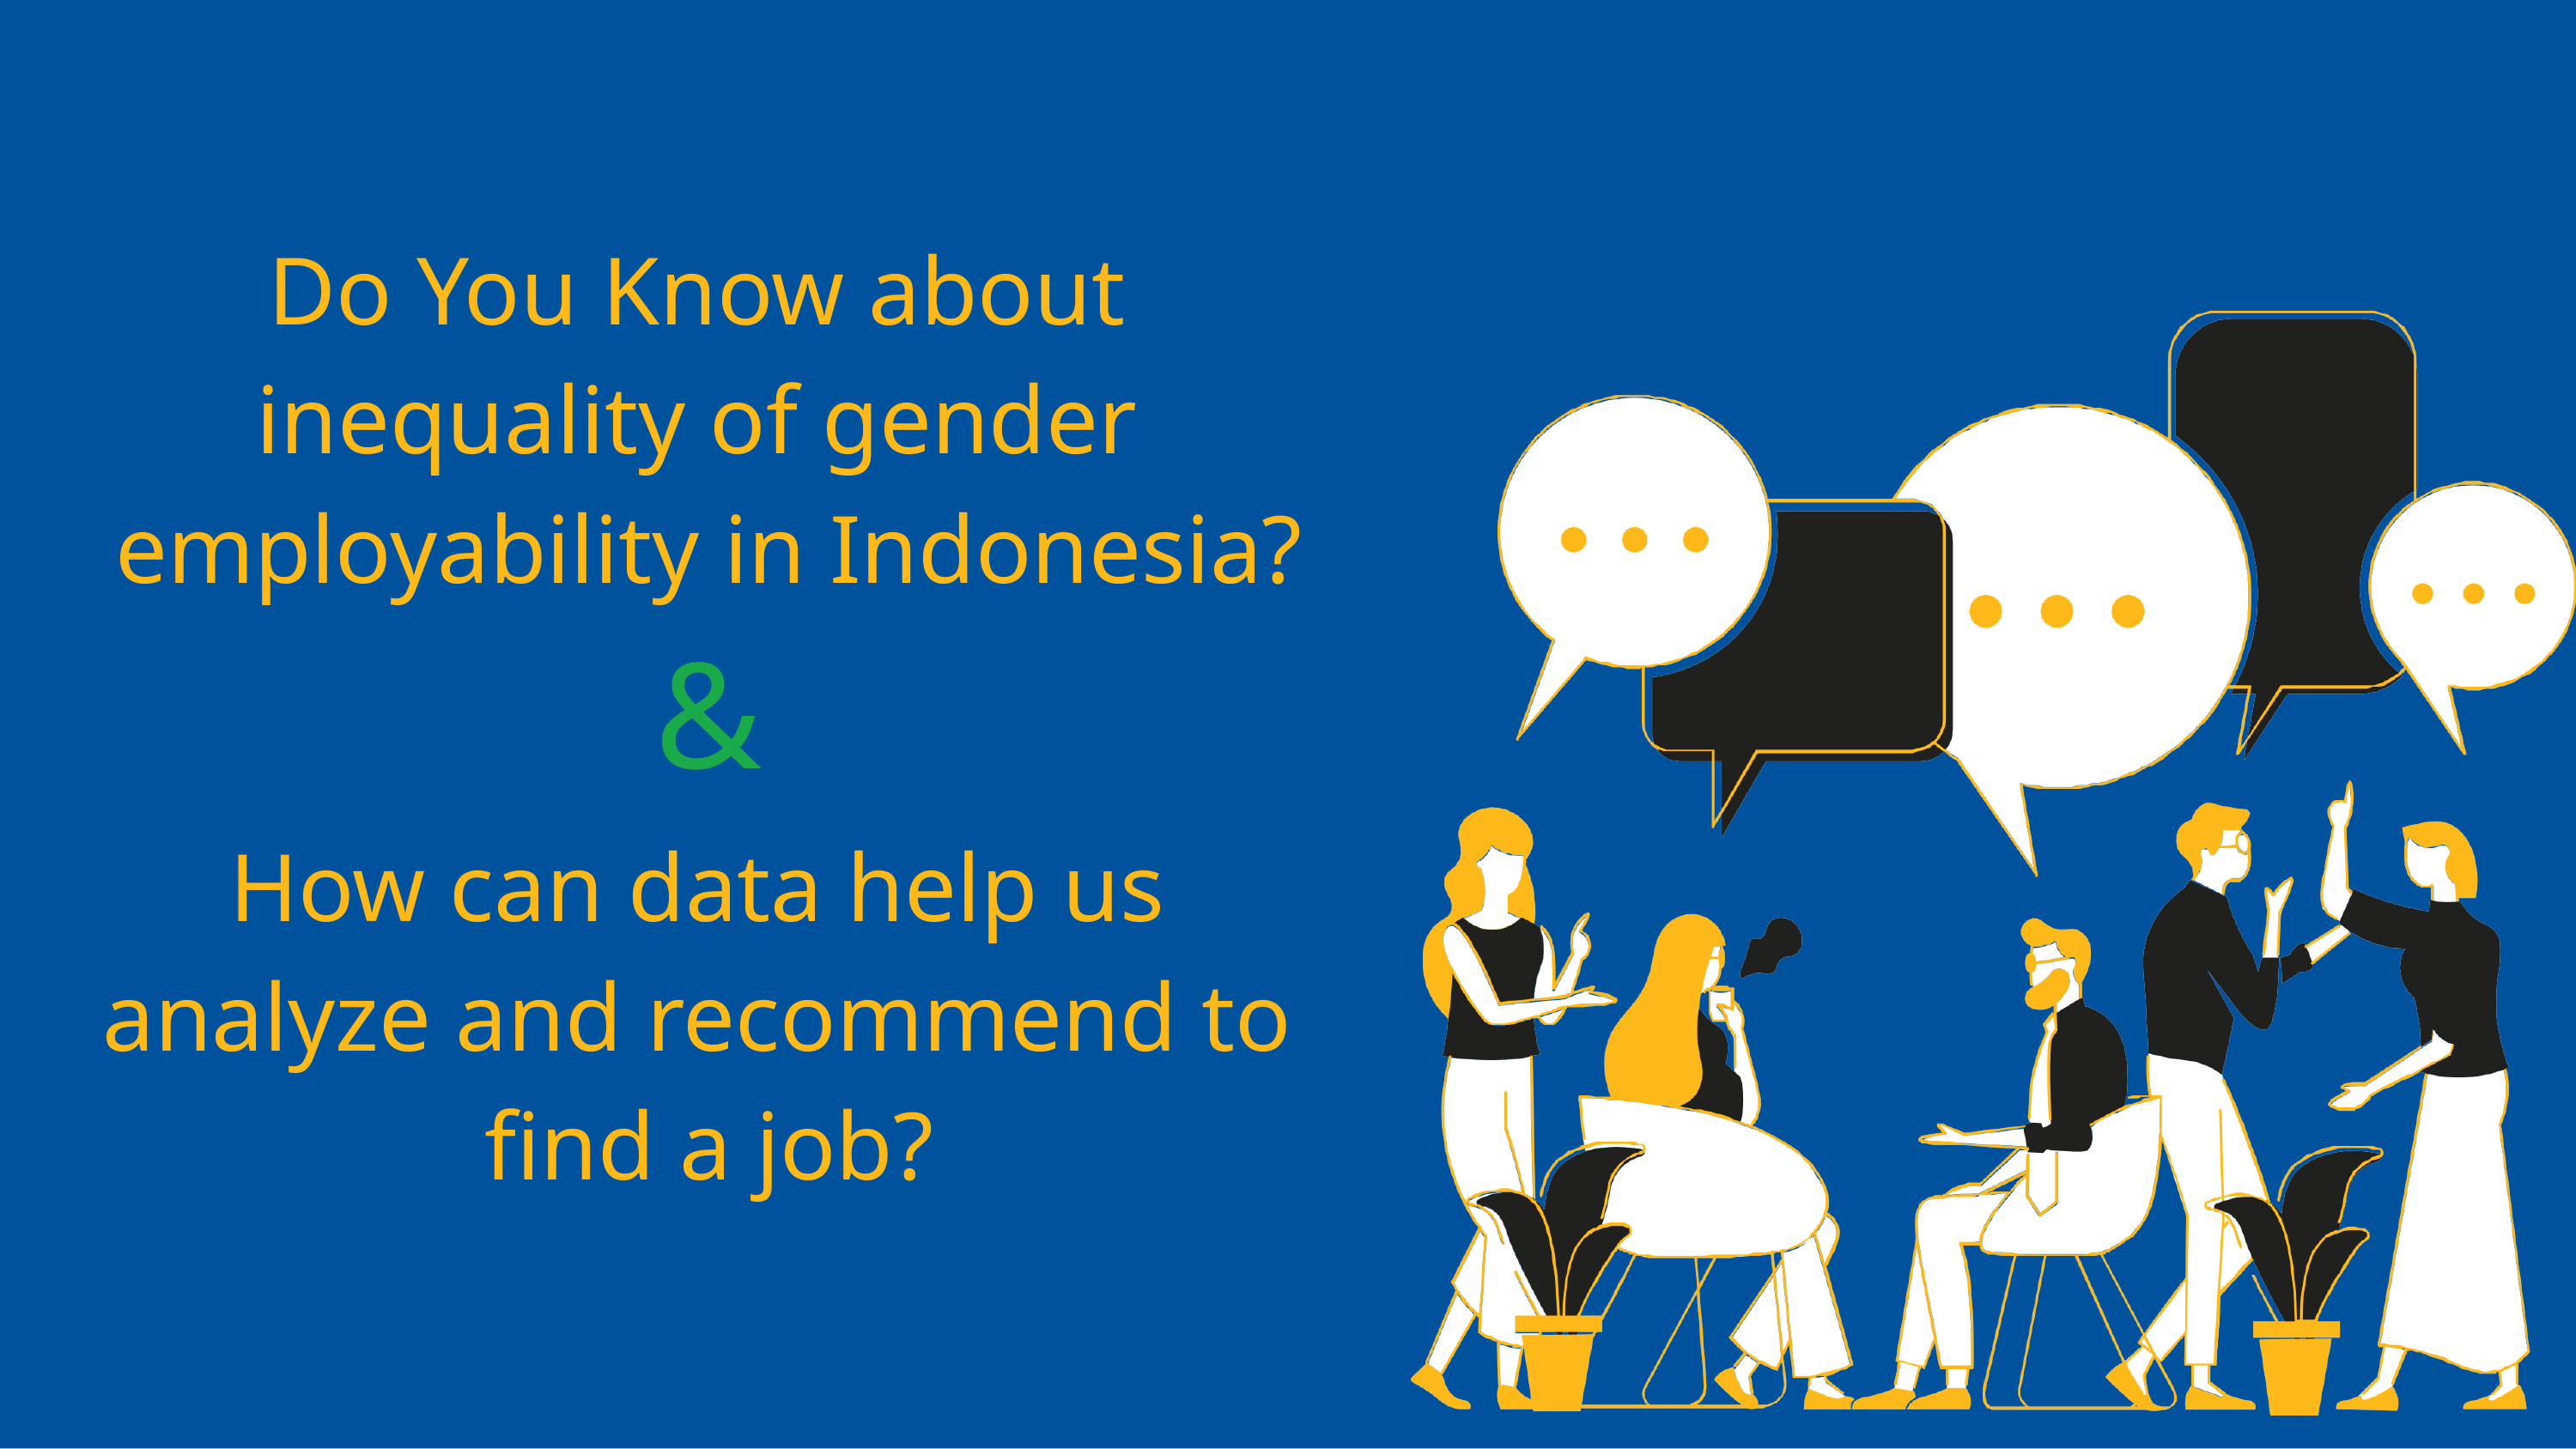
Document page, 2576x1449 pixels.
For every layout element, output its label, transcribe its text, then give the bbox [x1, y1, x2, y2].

text_box How can data help us analyze and recommend to find a job? [68, 809, 1350, 1199]
picture [1410, 311, 2576, 1416]
text_box Do You Know about inequality of gender employability in Indonesia? & [48, 212, 1370, 798]
